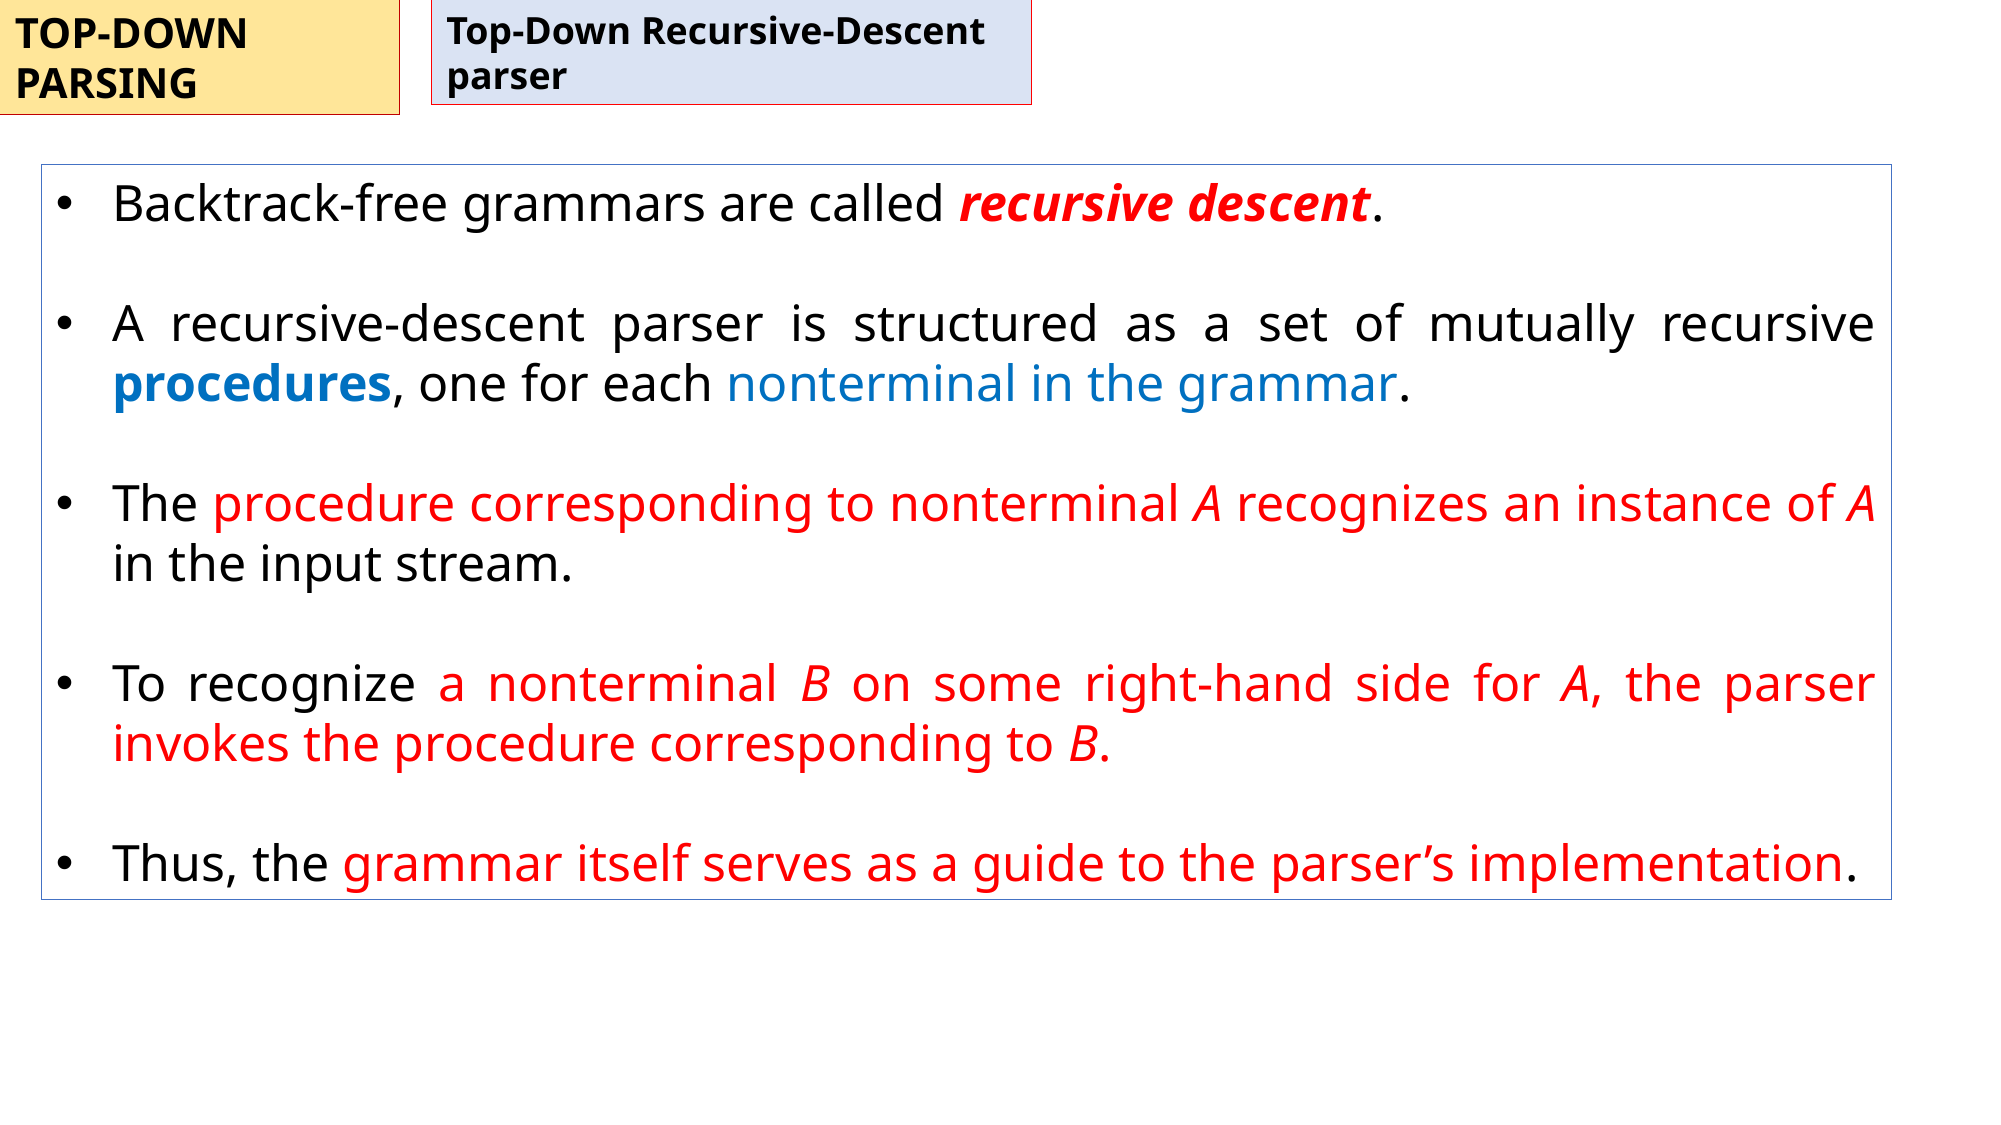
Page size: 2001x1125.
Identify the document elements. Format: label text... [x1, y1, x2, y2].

text_box Top-Down Recursive-Descent parser [431, 0, 1032, 105]
text_box Backtrack-free grammars are called recursive descent. A recursive-descent parser is structured as a set of mutually recursive procedures, one for each nonterminal in the grammar. The procedure corresponding to nonterminal A recognizes an instance of A in the input stream. To recognize a nonterminal B on some right-hand side for A, the parser invokes the procedure corresponding to B. Thus, the grammar itself serves as a guide to the parser’s implementation. [41, 164, 1892, 900]
text_box TOP-DOWN PARSING [0, 0, 400, 115]
